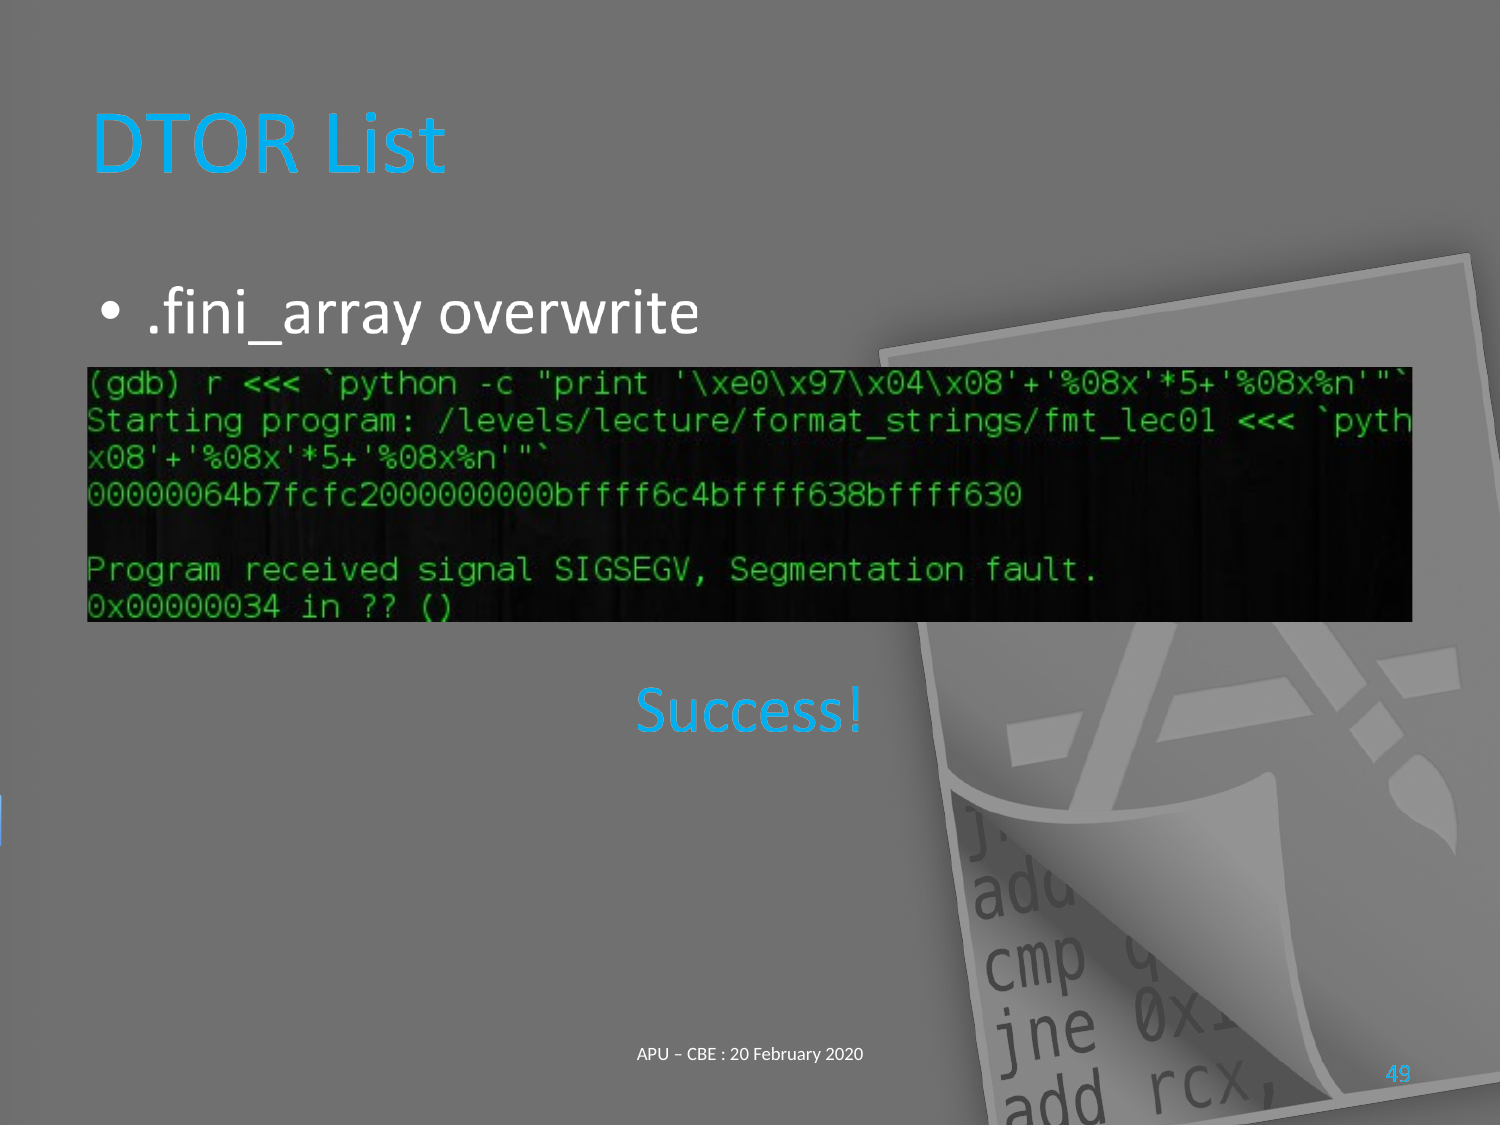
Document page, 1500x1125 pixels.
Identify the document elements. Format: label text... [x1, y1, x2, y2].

text_box [150, 286, 698, 345]
footer APU – CBE : 20 February 2020 [496, 1037, 1004, 1069]
text_box • [96, 263, 125, 346]
text_box [96, 112, 445, 173]
text_box [1386, 1065, 1410, 1082]
text_box [0, 0, 1500, 1125]
text_box [87, 367, 1413, 622]
text_box [637, 686, 859, 732]
